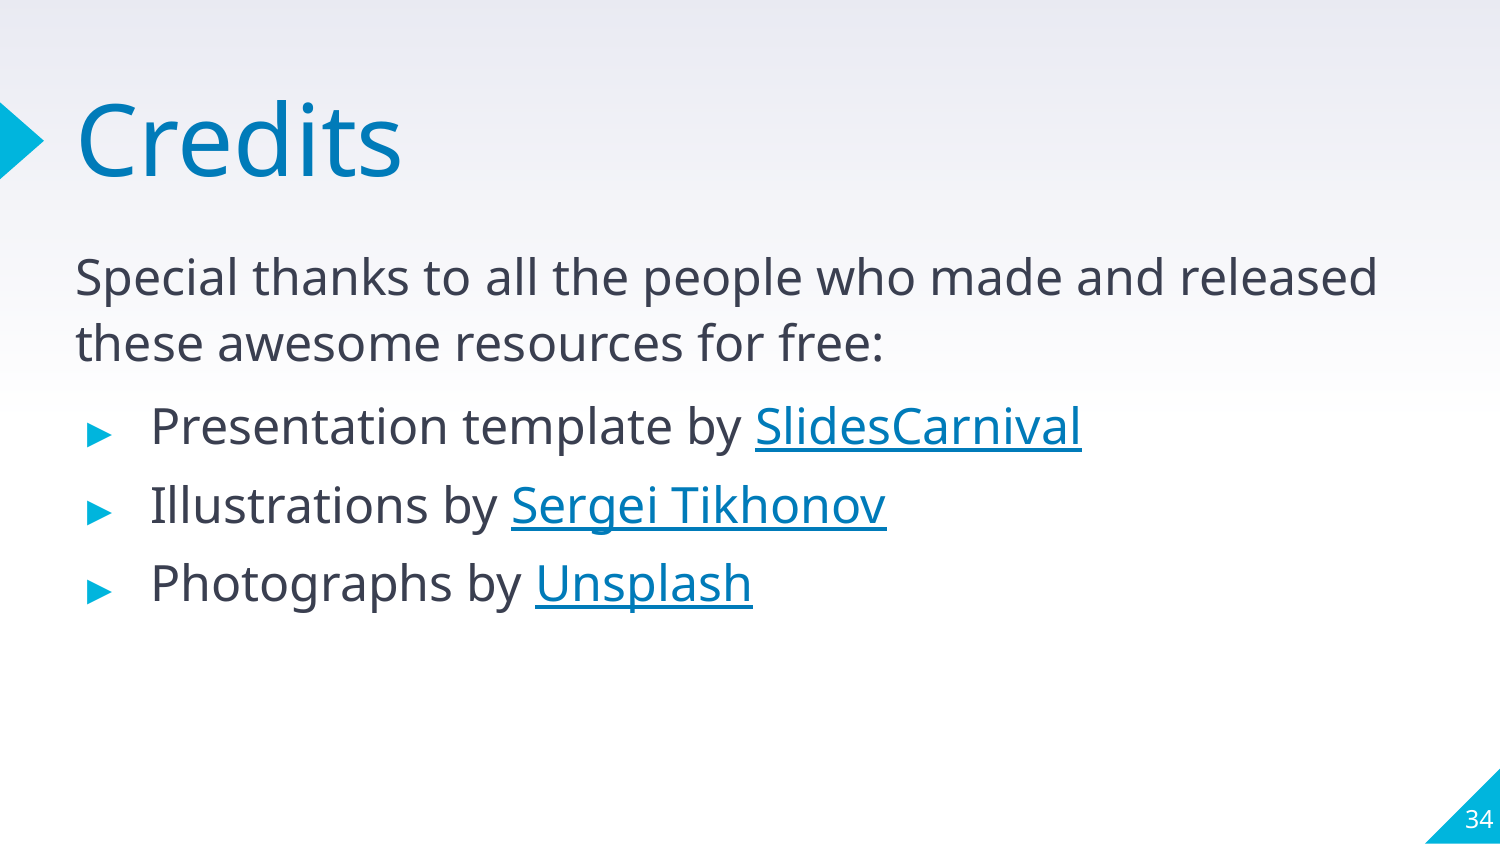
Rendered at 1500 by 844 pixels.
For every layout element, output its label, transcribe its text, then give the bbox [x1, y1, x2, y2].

list Special thanks to all the people who made and released these awesome resources for free: Presentation template by SlidesCarnival Illustrations by Sergei Tikhonov Photographs by Unsplash [75, 239, 1419, 674]
slide_number 34 [1418, 760, 1494, 838]
title Credits [75, 99, 1001, 239]
